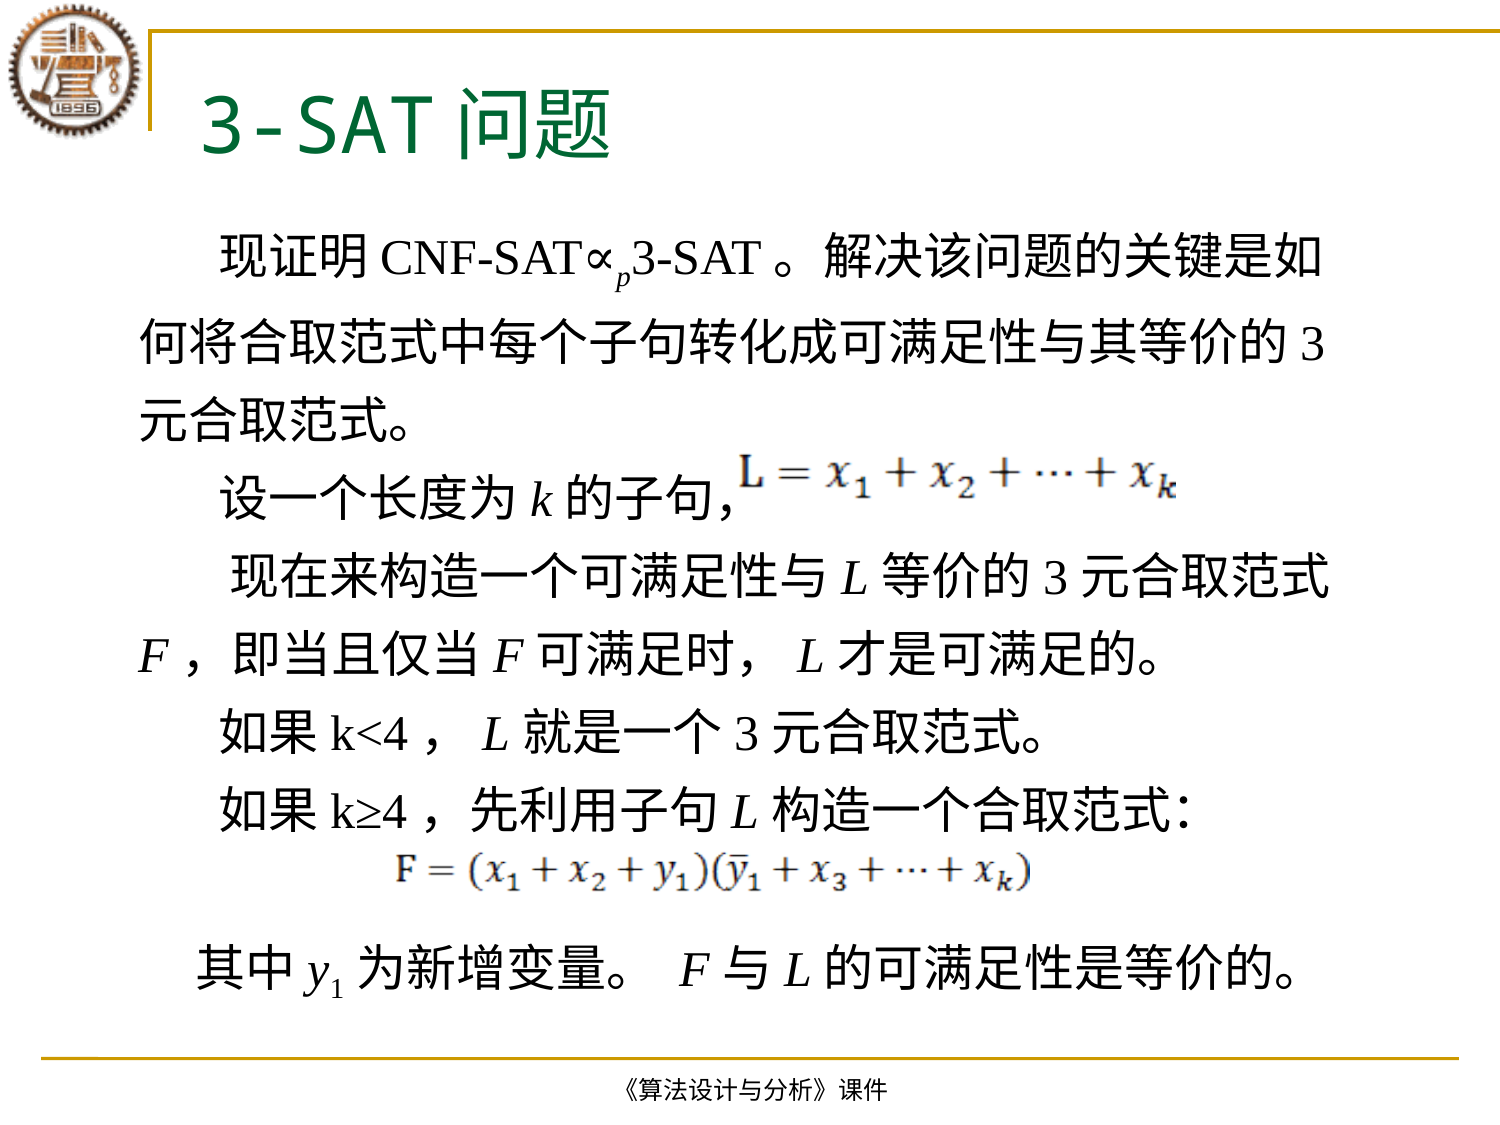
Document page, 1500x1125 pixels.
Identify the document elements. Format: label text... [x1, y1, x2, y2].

title 3-SAT问题 [182, 66, 1412, 197]
picture [737, 444, 1176, 503]
slide_number [1074, 1058, 1426, 1114]
picture [395, 845, 1030, 894]
slide_number [74, 1058, 426, 1114]
footer 《算法设计与分析》课件 [513, 1058, 989, 1112]
text_box 现证明CNF-SAT∝p3-SAT。解决该问题的关键是如何将合取范式中每个子句转化成可满足性与其等价的3元合取范式。 设一个长度为k的子句， 现在来构造一个可满足性与L等价的3元合取范式F，即当且仅当F可满足时，L才是可满足的。 如果k<4，L就是一个3元合取范式。 如果k≥4，先利用子句L构造一个合取范式： 其中y1为新增变量。 F与L的可满足性是等价的。 [123, 196, 1388, 1013]
picture [0, 1, 150, 150]
